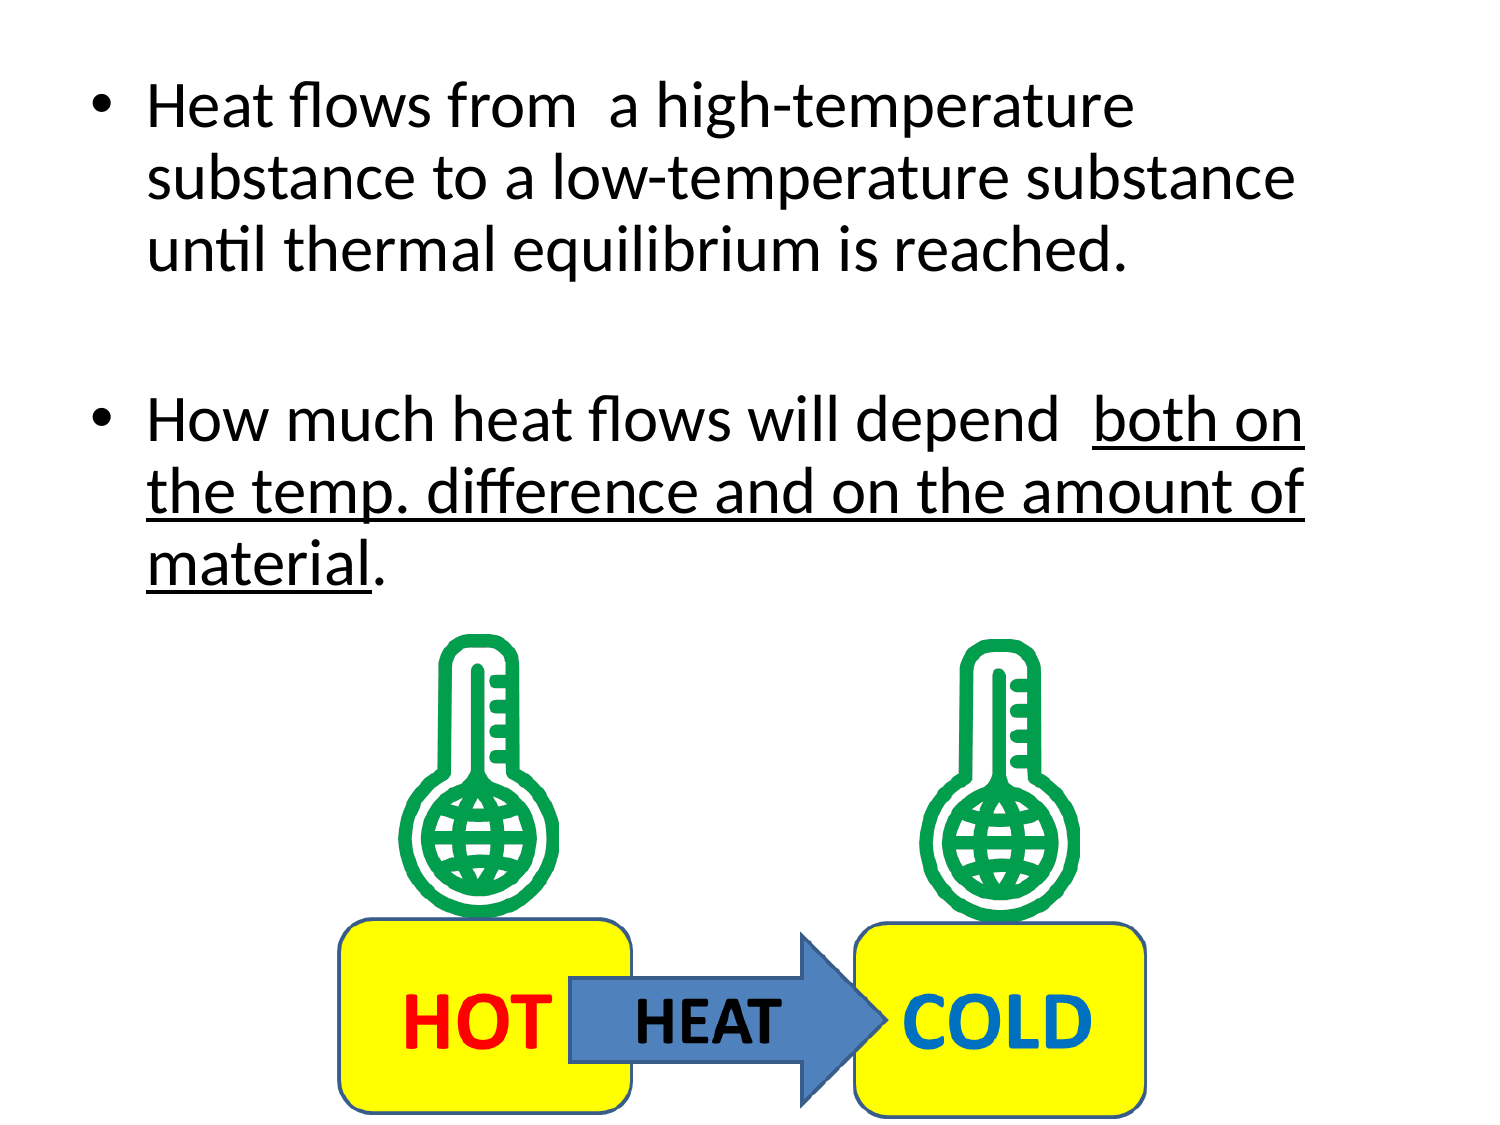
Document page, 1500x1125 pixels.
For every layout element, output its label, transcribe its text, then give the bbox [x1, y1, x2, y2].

picture [337, 633, 1147, 1122]
list Heat flows from a high-temperature substance to a low-temperature substance until thermal equilibrium is reached. How much heat flows will depend both on the temp. difference and on the amount of material. [75, 62, 1425, 805]
